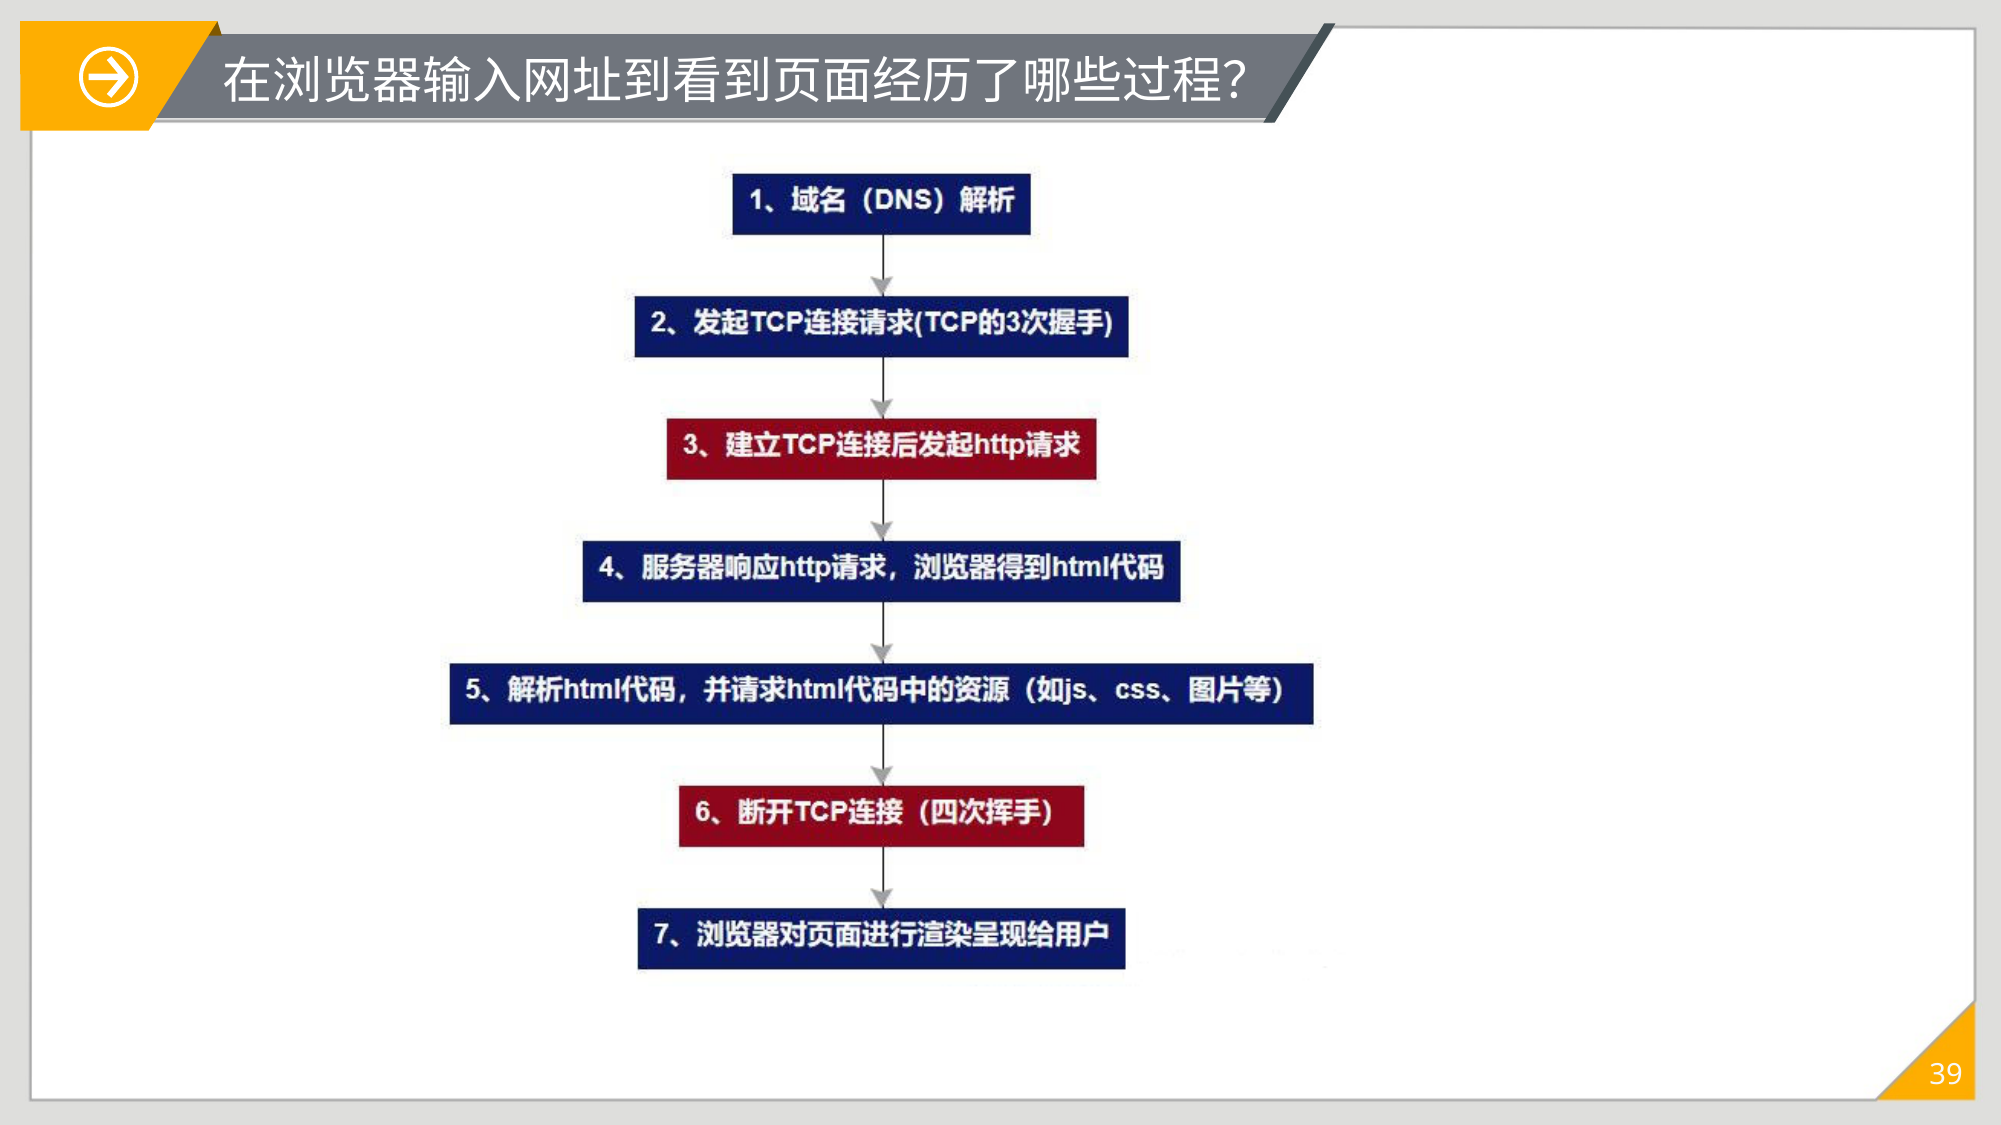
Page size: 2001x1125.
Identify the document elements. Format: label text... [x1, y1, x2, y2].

picture [0, 0, 2001, 1125]
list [421, 148, 1347, 989]
title 在浏览器输入网址到看到页面经历了哪些过程？ [206, 26, 1792, 131]
